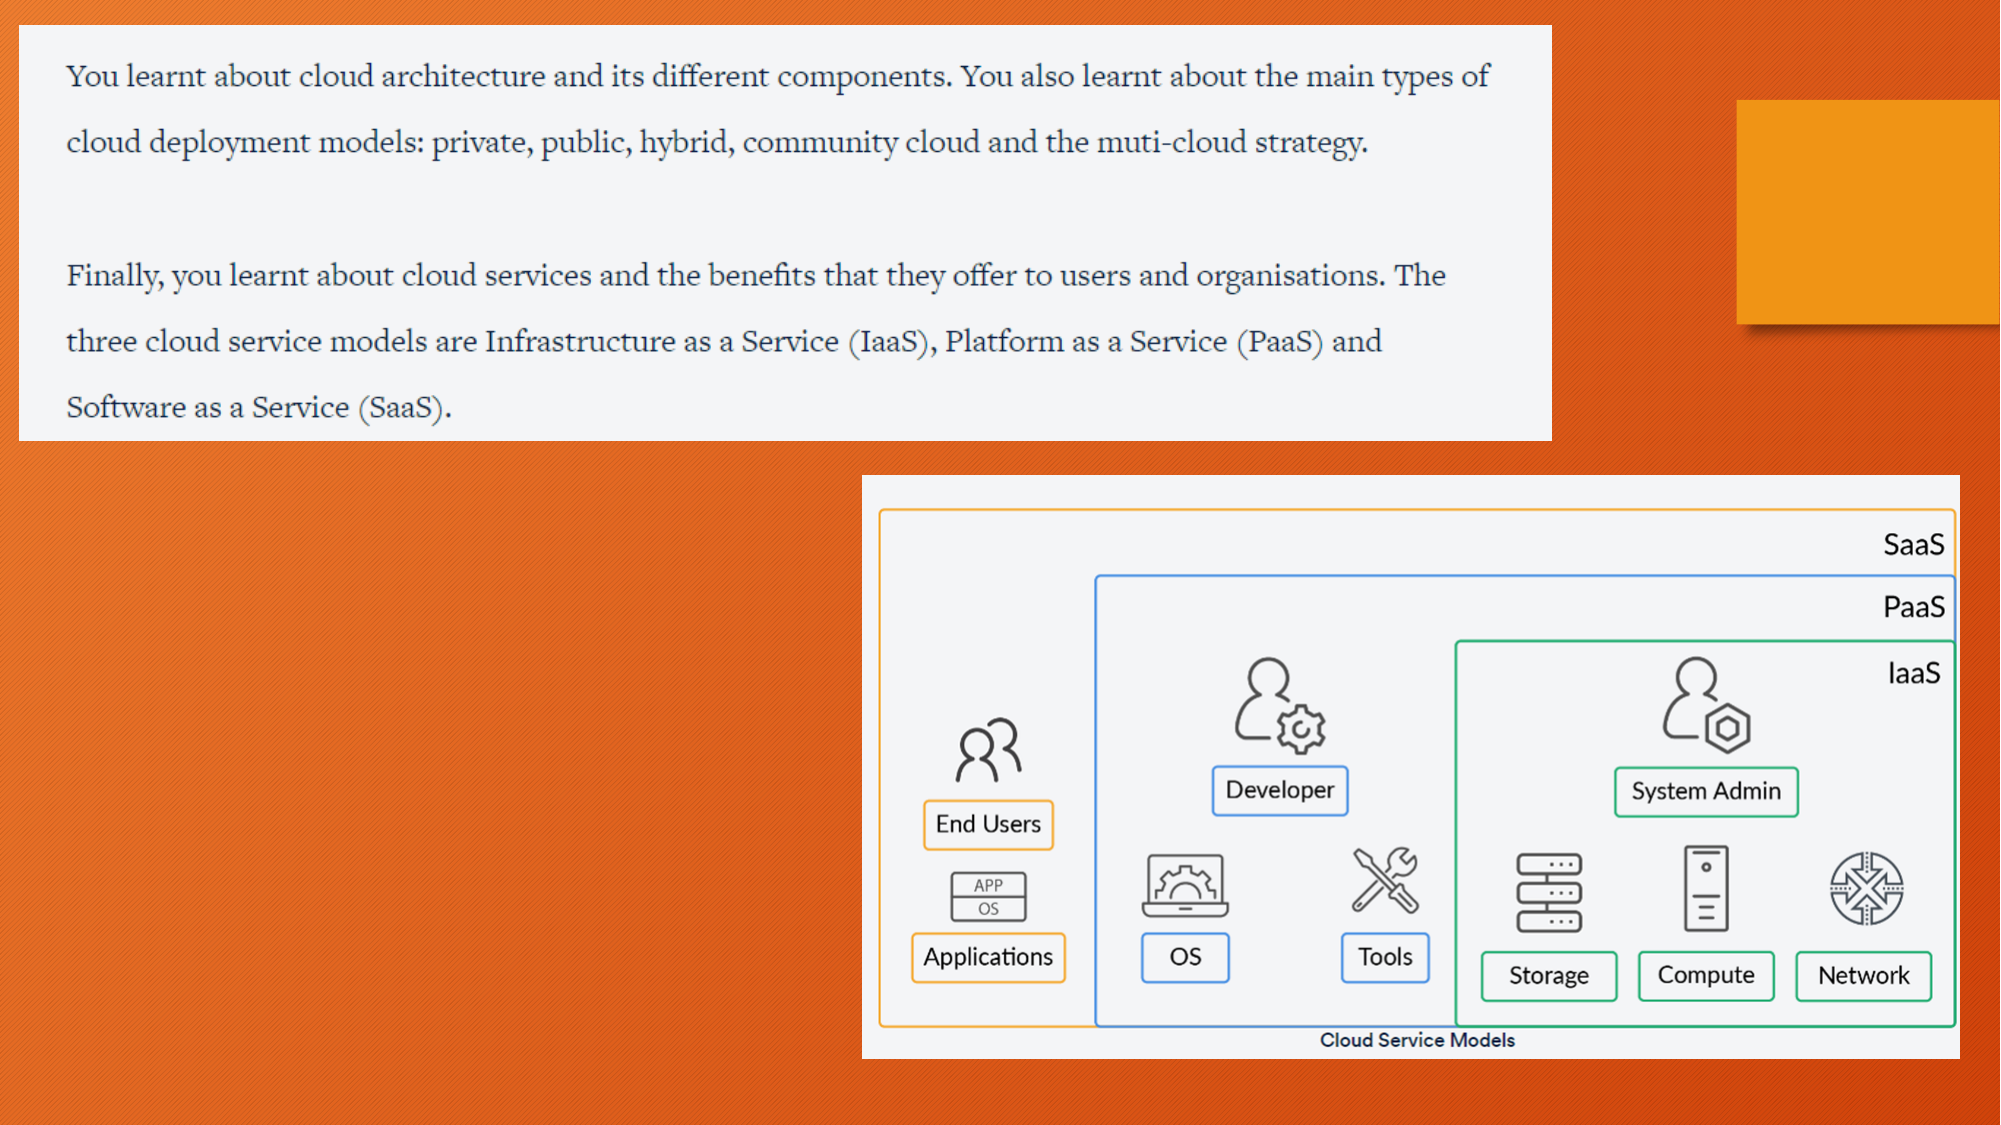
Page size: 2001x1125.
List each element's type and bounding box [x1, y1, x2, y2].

picture [1736, 325, 2000, 347]
picture [862, 475, 1961, 1059]
picture [19, 25, 1552, 441]
